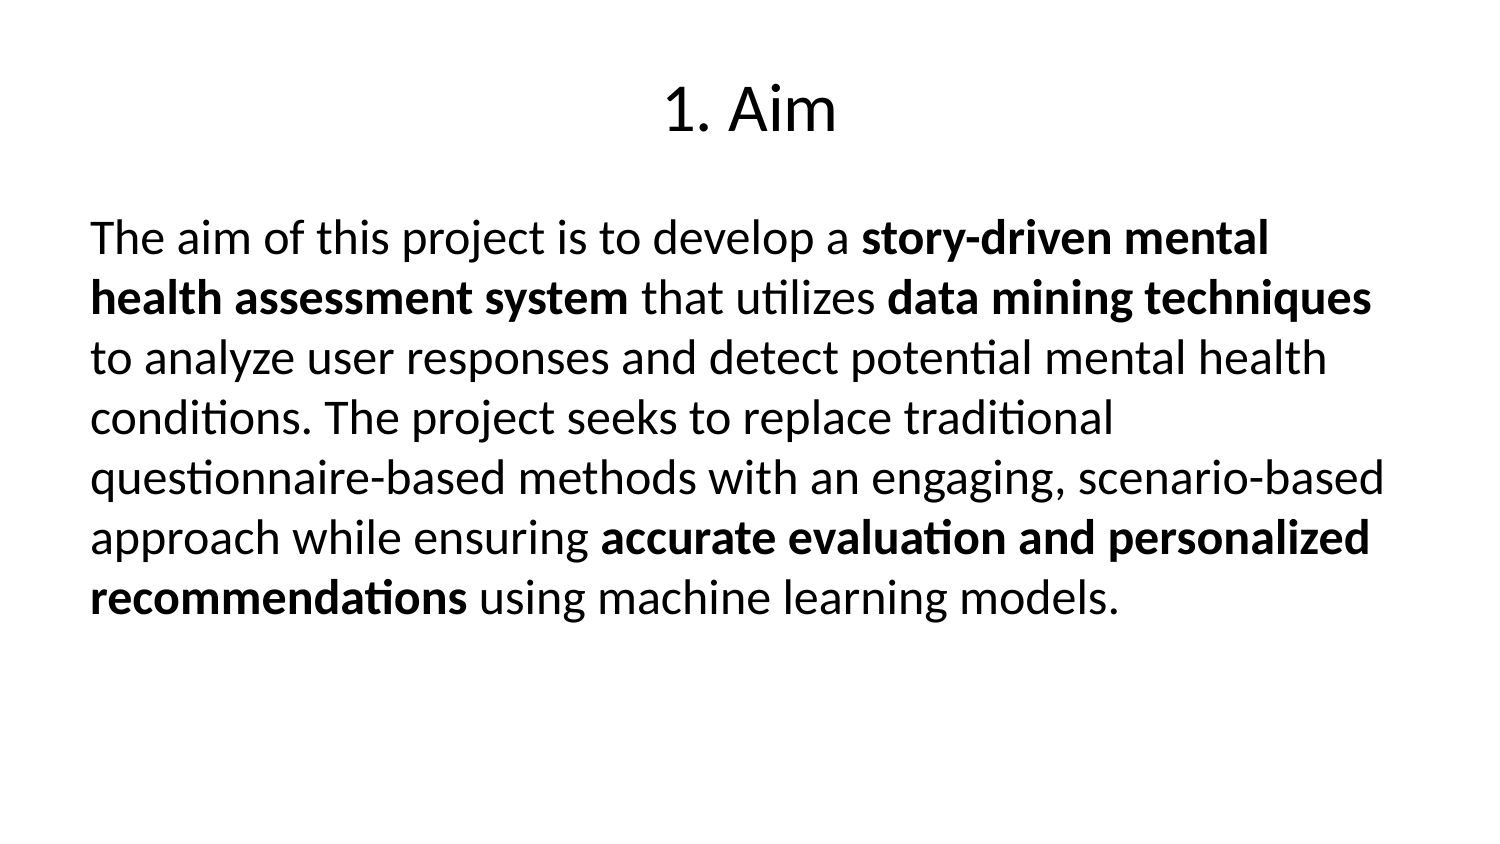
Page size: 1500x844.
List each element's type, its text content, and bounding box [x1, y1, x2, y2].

list The aim of this project is to develop a story-driven mental health assessment system that utilizes data mining techniques to analyze user responses and detect potential mental health conditions. The project seeks to replace traditional questionnaire-based methods with an engaging, scenario-based approach while ensuring accurate evaluation and personalized recommendations using machine learning models. [75, 196, 1425, 754]
title 1. Aim [75, 33, 1425, 175]
